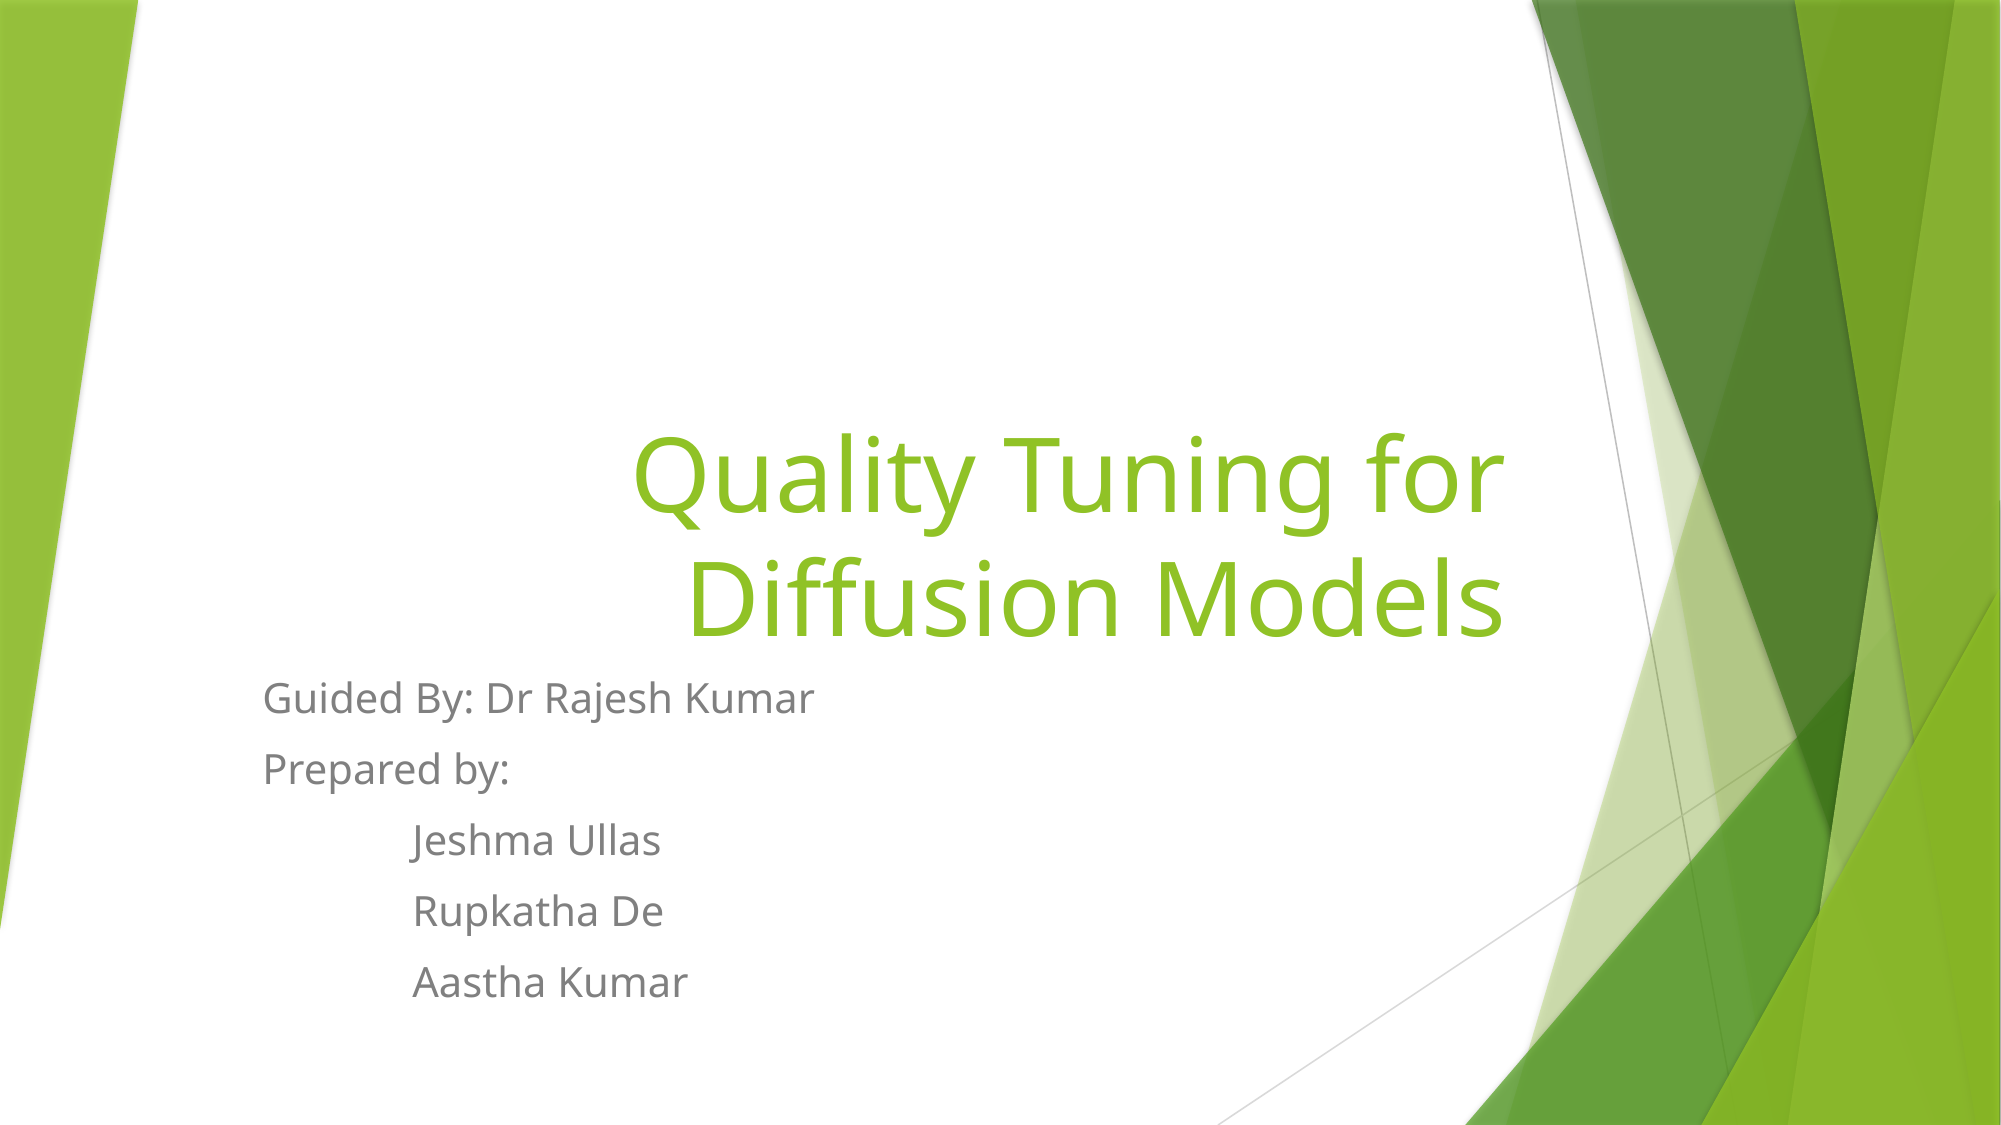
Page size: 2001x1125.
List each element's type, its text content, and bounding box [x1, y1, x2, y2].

title Quality Tuning for Diffusion Models [247, 394, 1522, 664]
subtitle Guided By: Dr Rajesh Kumar Prepared by: Jeshma Ullas Rupkatha De Aastha Kumar [247, 664, 1522, 845]
